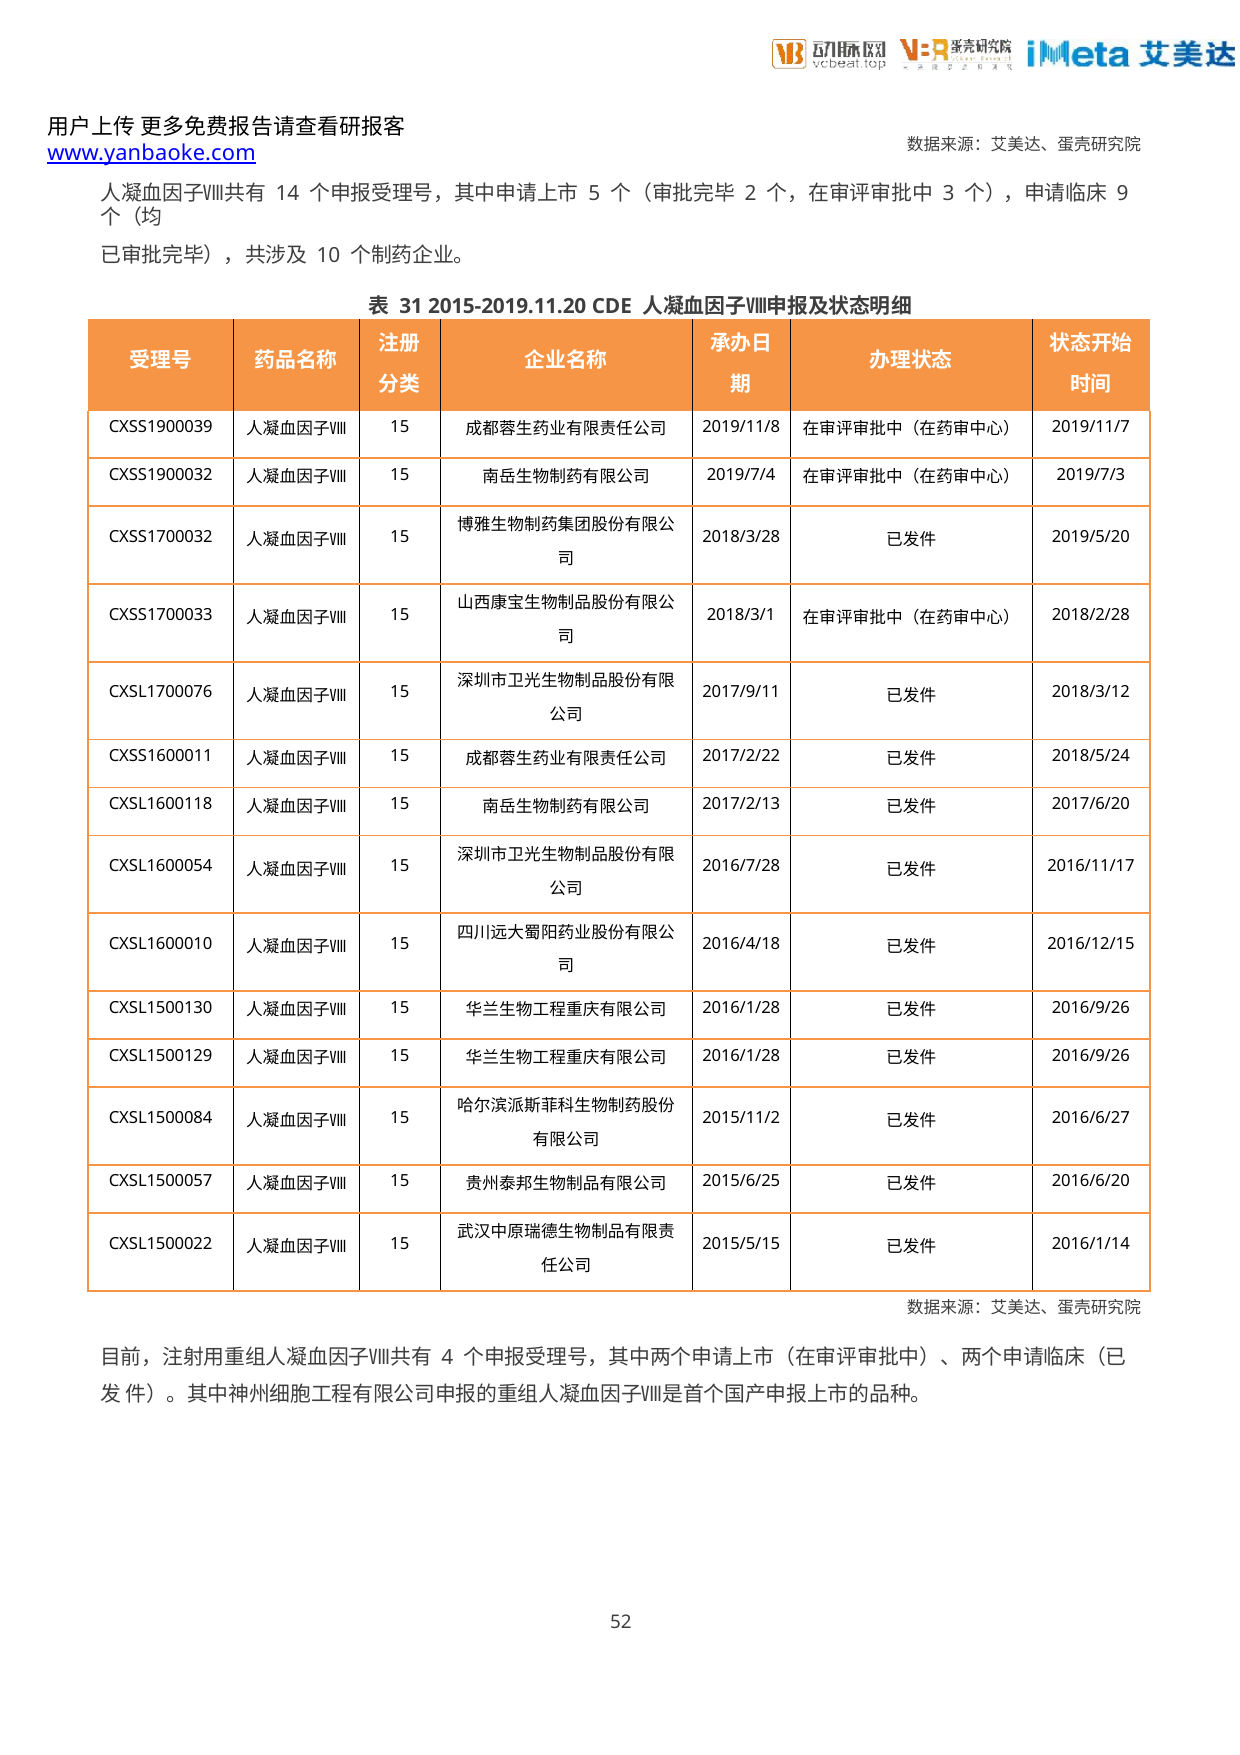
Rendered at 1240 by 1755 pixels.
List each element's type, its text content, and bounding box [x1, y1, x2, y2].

table_cell CXSL1700076 [89, 663, 233, 739]
table_cell CXSS1900039 [89, 411, 233, 457]
table_cell 华兰生物工程重庆有限公司 [441, 992, 692, 1038]
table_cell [441, 1214, 692, 1290]
table_cell 四川远大蜀阳药业股份有限公 司 [441, 914, 692, 990]
table_cell 贵州泰邦生物制品有限公司 [441, 1166, 692, 1212]
table_cell 人凝血因子Ⅷ [234, 788, 359, 835]
table_cell 已发件 [791, 914, 1032, 990]
table_cell 山西康宝生物制品股份有限公 司 [441, 585, 692, 661]
table_cell 已发件 [791, 1088, 1032, 1164]
table_header 办理状态 [791, 319, 1032, 411]
table_cell 成都蓉生药业有限责任公司 [441, 740, 692, 787]
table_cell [791, 1166, 1032, 1212]
table_cell 2017/2/13 [693, 788, 790, 835]
table_cell 2019/5/20 [1033, 507, 1149, 583]
table_header 注册 分类 [360, 319, 440, 411]
table_cell 成都蓉生药业有限责任公司 [441, 411, 692, 457]
table_cell 人凝血因子Ⅷ [234, 585, 359, 661]
table_cell CXSS1700032 [89, 507, 233, 583]
table_cell 2017/2/22 [693, 740, 790, 787]
table_cell 2016/6/27 [1033, 1088, 1149, 1164]
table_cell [234, 1214, 359, 1290]
table_cell 15 [360, 1040, 440, 1086]
table_cell 15 [360, 788, 440, 835]
table_cell CXSL1500129 [89, 1040, 233, 1086]
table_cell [360, 1214, 440, 1290]
table_cell 2016/1/28 [693, 1040, 790, 1086]
table_cell 南岳生物制药有限公司 [441, 459, 692, 505]
table_cell 人凝血因子Ⅷ [234, 1040, 359, 1086]
table_cell 15 [360, 1088, 440, 1164]
table_cell 2018/3/1 [693, 585, 790, 661]
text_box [98, 1294, 1142, 1406]
table_cell 2016/7/28 [693, 836, 790, 912]
table_cell 2015/6/25 [693, 1166, 790, 1212]
table_cell 2017/9/11 [693, 663, 790, 739]
table_cell CXSL1500057 [89, 1166, 233, 1212]
table_cell 2019/11/8 [693, 411, 790, 457]
picture [772, 39, 1235, 70]
table_cell CXSL1500084 [89, 1088, 233, 1164]
table_header 企业名称 [441, 319, 692, 411]
table_cell CXSL1500130 [89, 992, 233, 1038]
table_header 药品名称 [234, 319, 359, 411]
table_cell 已发件 [791, 1040, 1032, 1086]
table_cell 2017/6/20 [1033, 788, 1149, 835]
table_cell 15 [360, 992, 440, 1038]
table_cell 2019/7/3 [1033, 459, 1149, 505]
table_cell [693, 1214, 790, 1290]
table_cell 2016/12/15 [1033, 914, 1149, 990]
table_header 受理号 [88, 319, 233, 411]
table_cell 15 [360, 459, 440, 505]
table_cell 人凝血因子Ⅷ [234, 411, 359, 457]
table_cell CXSS1900032 [89, 459, 233, 505]
table_cell 已发件 [791, 992, 1032, 1038]
table_header 承办日 期 [693, 319, 790, 411]
table_cell 15 [360, 507, 440, 583]
table_cell 15 [360, 914, 440, 990]
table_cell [791, 1214, 1032, 1290]
text_box 数据来源：艾美达、蛋壳研究院 人凝血因子Ⅷ共有 14 个申报受理号，其中申请上市 5 个（审批完毕 2 个，在审评审批中 3 个），申请临床 9 个（均 已审批完毕），共涉及 10 个制药企业。 表 31 2015-2019.11.20 CDE 人凝血因子Ⅷ申报及状态明细 [98, 131, 1143, 318]
table_cell 人凝血因子Ⅷ [234, 663, 359, 739]
table_cell 南岳生物制药有限公司 [441, 788, 692, 835]
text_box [45, 109, 607, 169]
table_cell 15 [360, 663, 440, 739]
table_cell 15 [360, 585, 440, 661]
table_cell 2015/11/2 [693, 1088, 790, 1164]
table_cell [1033, 1166, 1149, 1212]
table_cell 深圳市卫光生物制品股份有限 公司 [441, 663, 692, 739]
table_cell 哈尔滨派斯菲科生物制药股份 有限公司 [441, 1088, 692, 1164]
table_cell 2016/1/28 [693, 992, 790, 1038]
table_cell 人凝血因子Ⅷ [234, 914, 359, 990]
table_cell 已发件 [791, 788, 1032, 835]
table_cell 2016/11/17 [1033, 836, 1149, 912]
table_cell CXSS1700033 [89, 585, 233, 661]
table_cell 已发件 [791, 836, 1032, 912]
table_cell 已发件 [791, 740, 1032, 787]
table_cell CXSL1600118 [89, 788, 233, 835]
table_cell 深圳市卫光生物制品股份有限 公司 [441, 836, 692, 912]
table_cell 2019/11/7 [1033, 411, 1149, 457]
table_cell 2016/9/26 [1033, 1040, 1149, 1086]
table_cell CXSL1600010 [89, 914, 233, 990]
table_cell CXSS1600011 [89, 740, 233, 787]
table_cell 在审评审批中（在药审中心） [791, 585, 1032, 661]
table_cell 华兰生物工程重庆有限公司 [441, 1040, 692, 1086]
table_cell 人凝血因子Ⅷ [234, 740, 359, 787]
table_cell 2018/3/12 [1033, 663, 1149, 739]
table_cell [89, 1214, 233, 1290]
table_cell 博雅生物制药集团股份有限公 司 [441, 507, 692, 583]
slide_number 52 [604, 1611, 637, 1755]
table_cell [1033, 1214, 1149, 1290]
table_cell 2016/9/26 [1033, 992, 1149, 1038]
table_cell 2018/3/28 [693, 507, 790, 583]
table_cell 2016/4/18 [693, 914, 790, 990]
table_header 状态开始 时间 [1033, 319, 1150, 411]
table_cell 人凝血因子Ⅷ [234, 1088, 359, 1164]
table_cell 已发件 [791, 663, 1032, 739]
table_cell 人凝血因子Ⅷ [234, 507, 359, 583]
table_cell 在审评审批中（在药审中心） [791, 459, 1032, 505]
table_cell 人凝血因子Ⅷ [234, 836, 359, 912]
table_cell 15 [360, 1166, 440, 1212]
table_cell 人凝血因子Ⅷ [234, 992, 359, 1038]
table_cell 人凝血因子Ⅷ [234, 1166, 359, 1212]
table_cell 15 [360, 740, 440, 787]
table_cell 2018/2/28 [1033, 585, 1149, 661]
table_cell 15 [360, 836, 440, 912]
table_cell 2018/5/24 [1033, 740, 1149, 787]
table_cell CXSL1600054 [89, 836, 233, 912]
table_cell 人凝血因子Ⅷ [234, 459, 359, 505]
table_cell 在审评审批中（在药审中心） [791, 411, 1032, 457]
table_cell 15 [360, 411, 440, 457]
table_cell 已发件 [791, 507, 1032, 583]
table_cell 2019/7/4 [693, 459, 790, 505]
